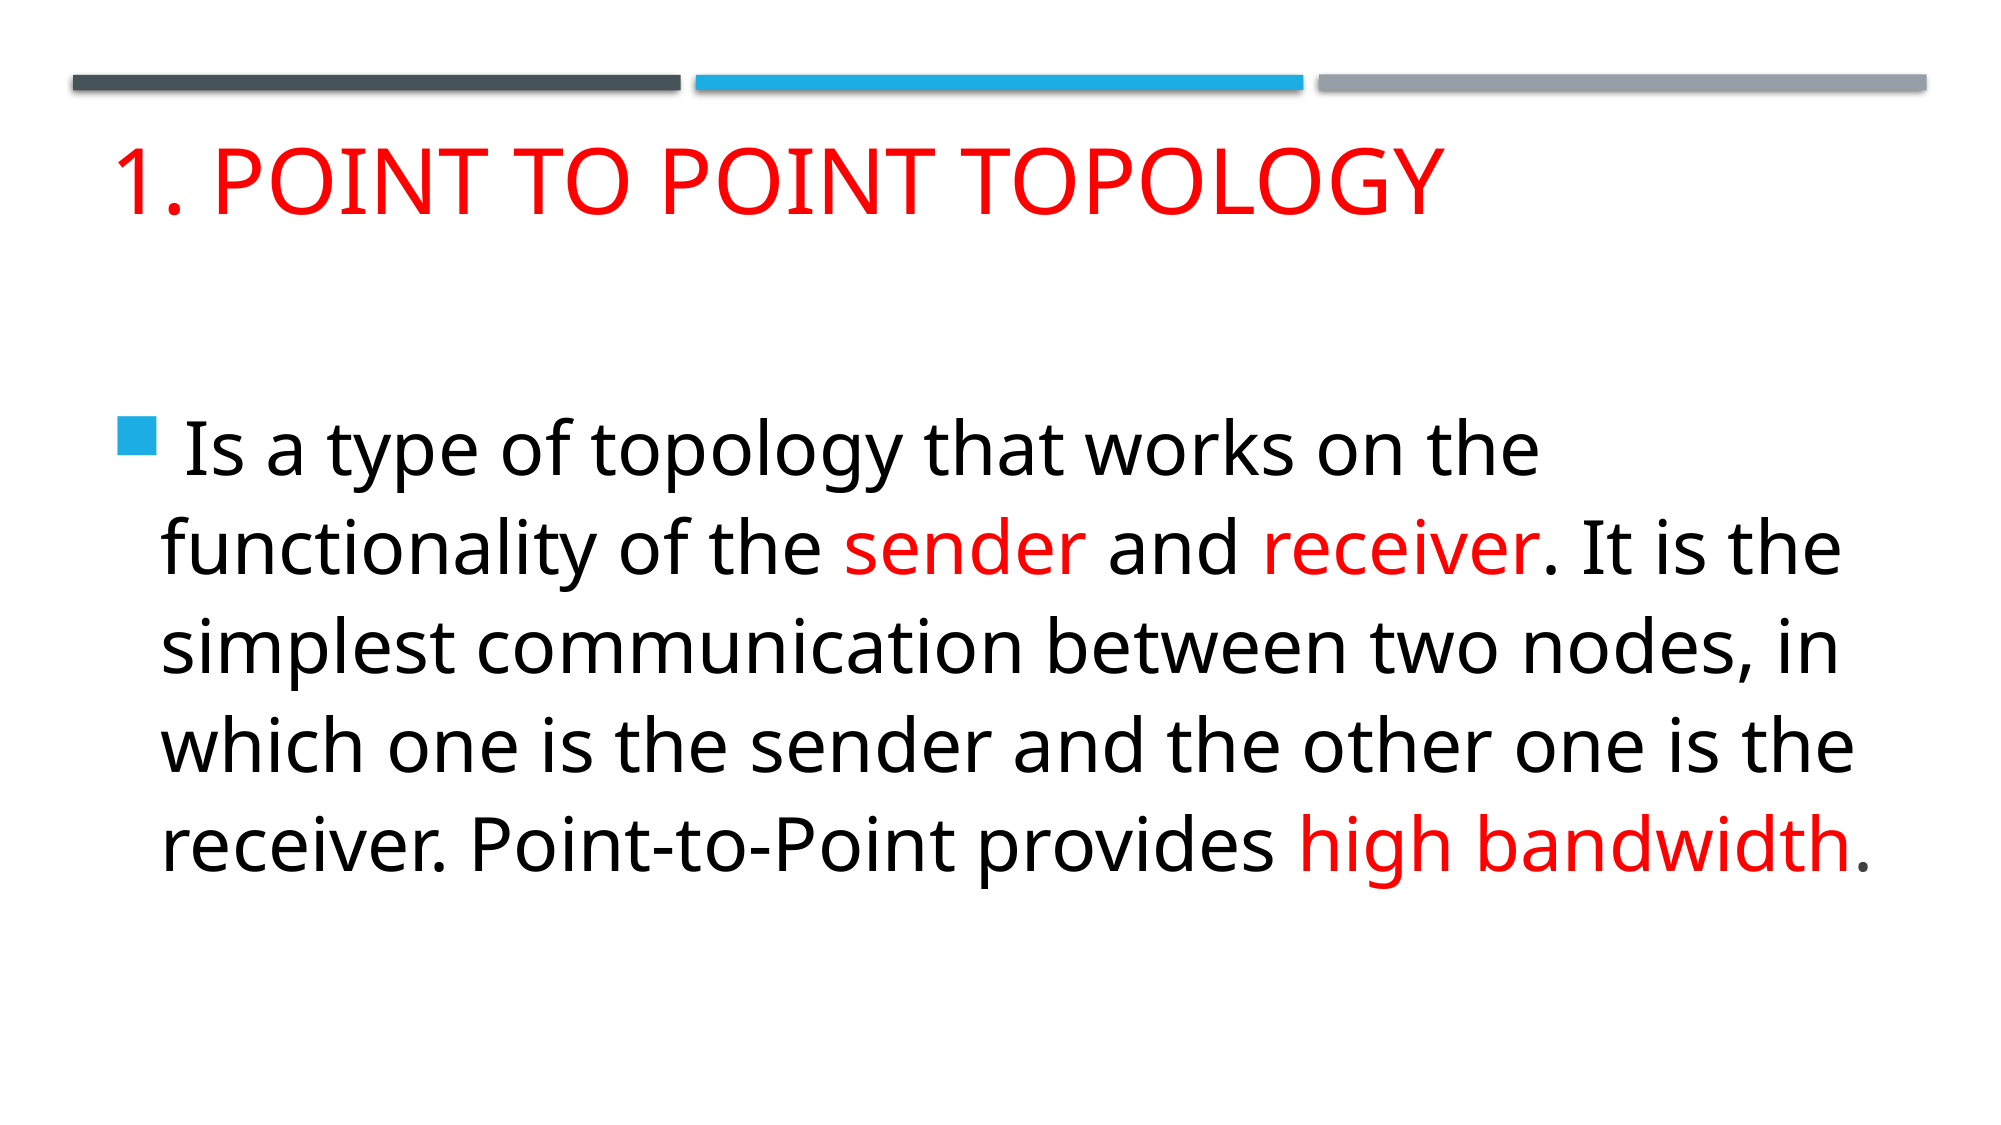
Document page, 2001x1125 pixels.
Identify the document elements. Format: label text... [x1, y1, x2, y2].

list Is a type of topology that works on the functionality of the sender and receiver. It is the simplest communication between two nodes, in which one is the sender and the other one is the receiver. Point-to-Point provides high bandwidth. [95, 383, 1905, 981]
title 1. Point to Point Topology [95, 115, 1905, 311]
